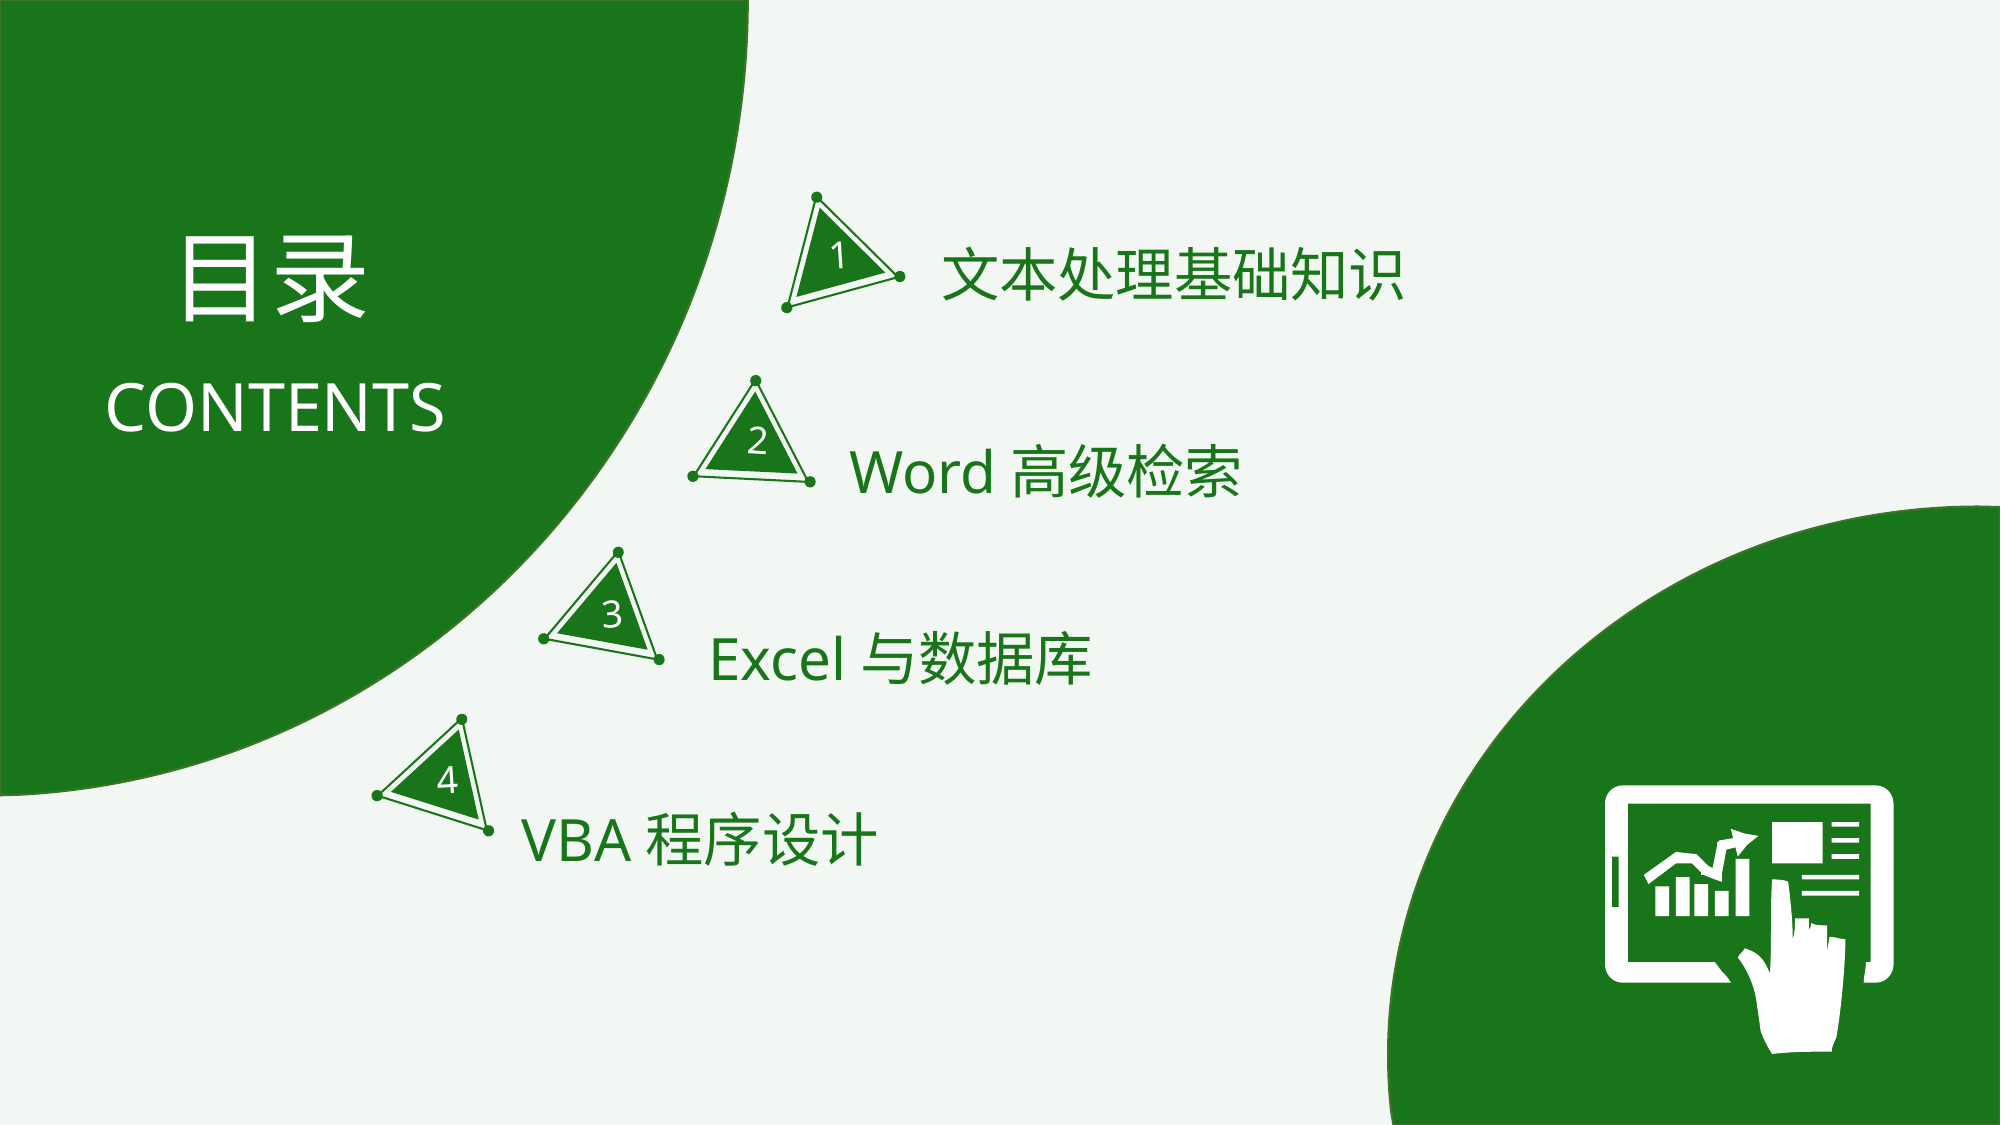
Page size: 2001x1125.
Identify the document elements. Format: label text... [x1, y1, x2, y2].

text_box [0, 0, 748, 796]
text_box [748, 382, 826, 511]
text_box 文本处理基础知识 [926, 230, 1676, 316]
text_box Excel与数据库 [748, 615, 1387, 700]
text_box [766, 195, 908, 324]
text_box Word高级检索 [834, 428, 1584, 513]
text_box VBA程序设计 [506, 795, 1256, 881]
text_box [1387, 506, 2000, 1125]
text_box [374, 796, 516, 847]
